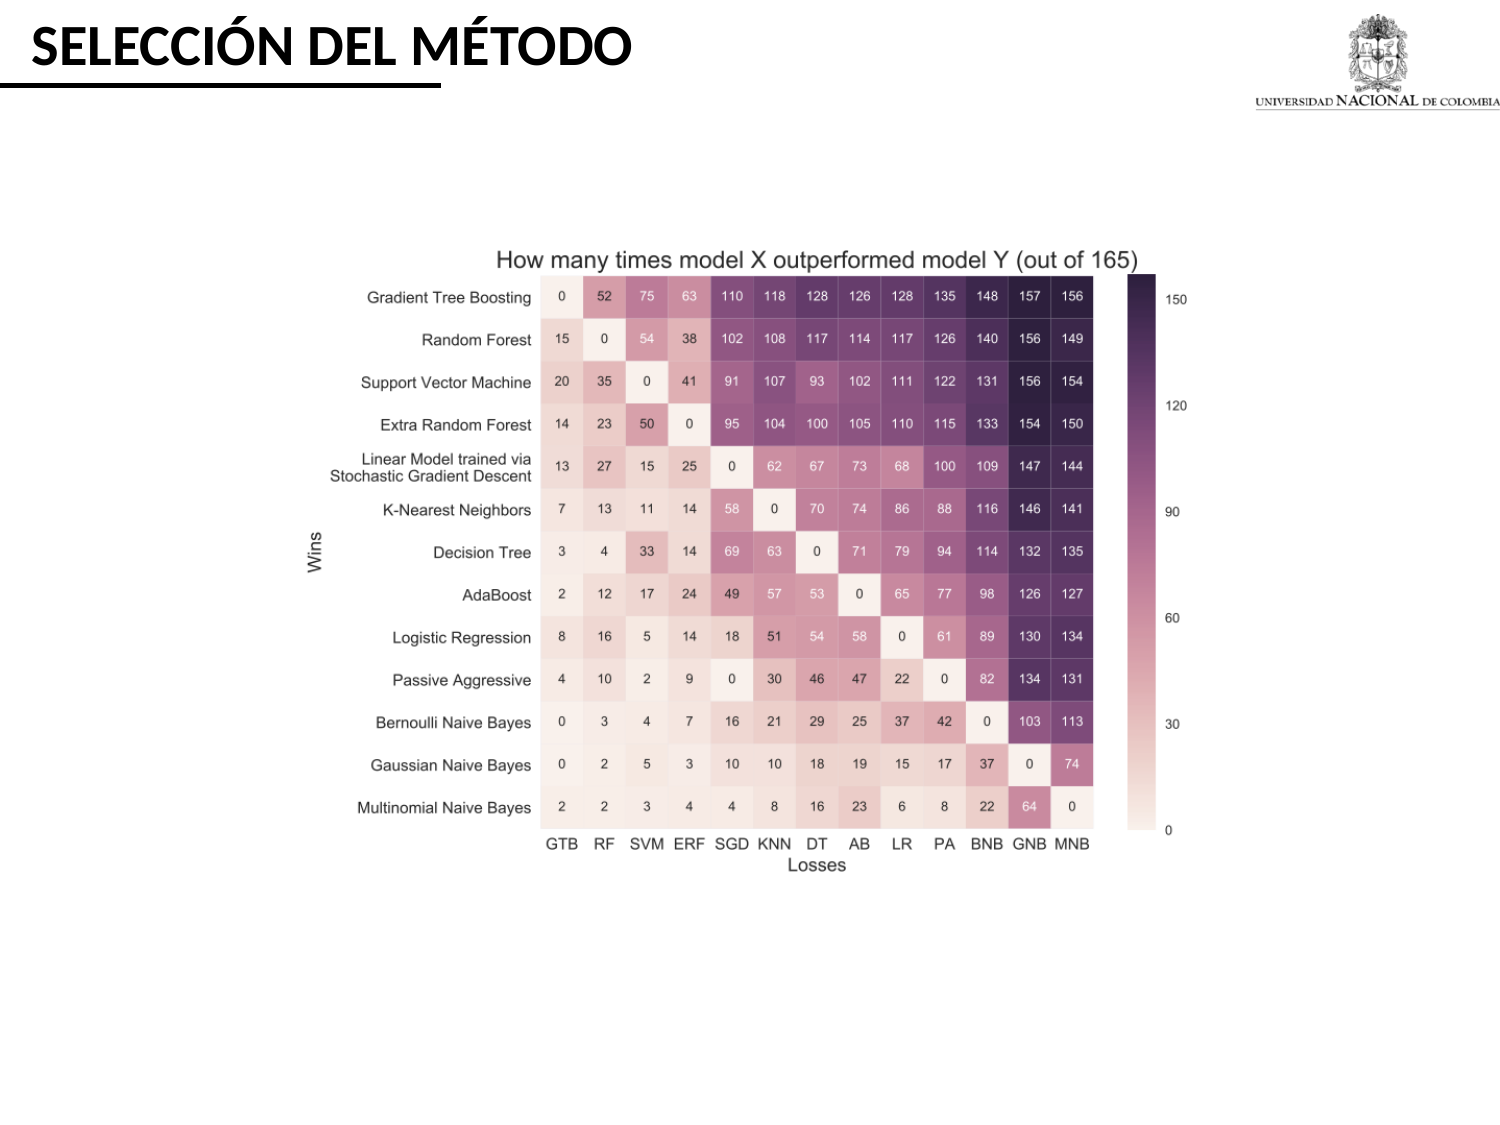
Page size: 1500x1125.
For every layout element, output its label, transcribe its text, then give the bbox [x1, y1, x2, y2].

picture [1255, 14, 1500, 113]
picture [288, 223, 1212, 902]
text_box SELECCIÓN DEL MÉTODO [16, 0, 801, 86]
